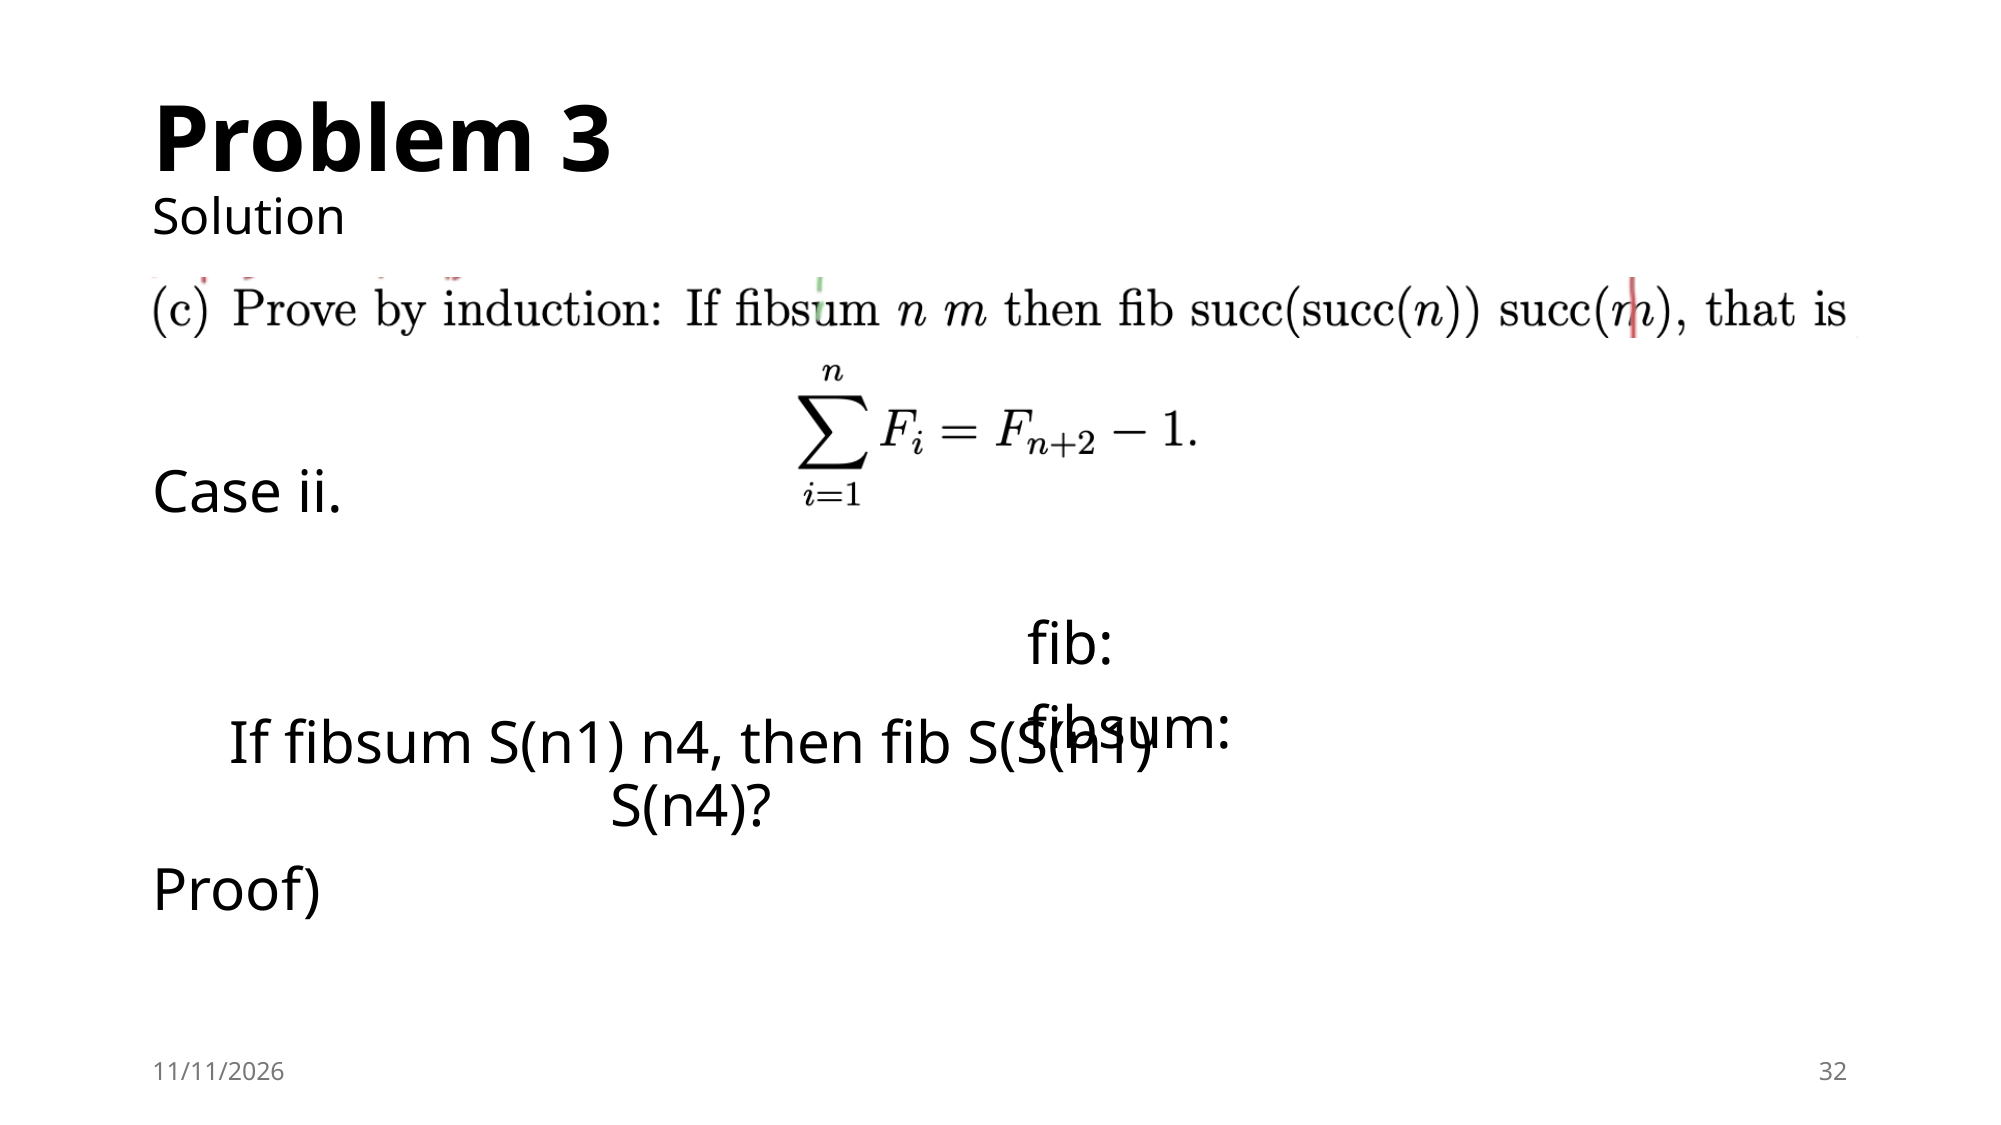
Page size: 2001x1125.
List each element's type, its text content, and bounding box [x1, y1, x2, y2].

title Problem 3 Solution [137, 59, 1863, 278]
picture [136, 276, 1859, 338]
slide_number 32 [1412, 1042, 1863, 1103]
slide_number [137, 1042, 588, 1103]
picture [780, 347, 1215, 518]
